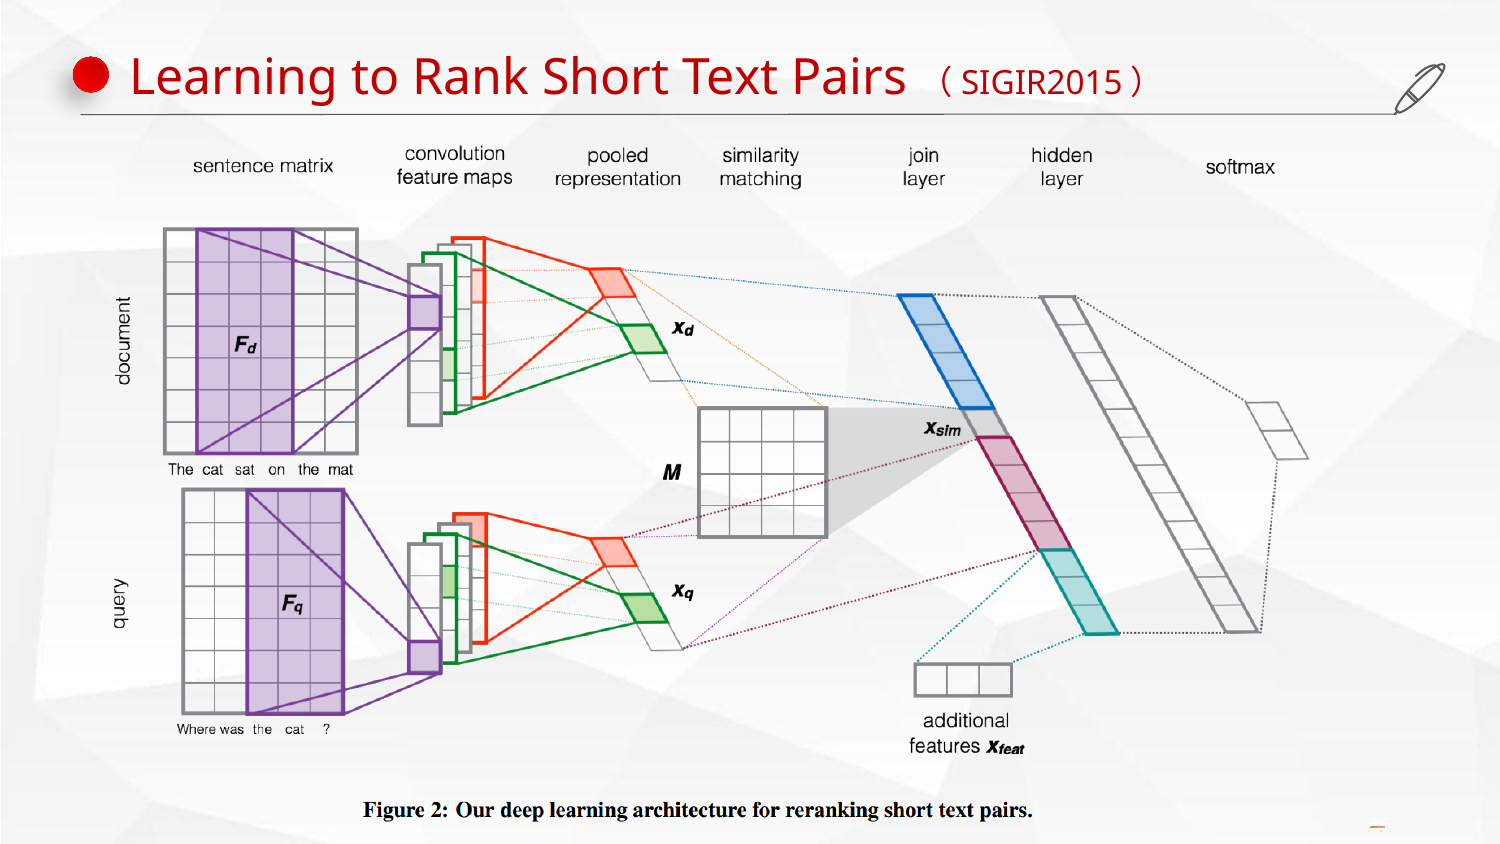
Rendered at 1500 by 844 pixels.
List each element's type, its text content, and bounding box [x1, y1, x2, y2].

text_box [1394, 64, 1445, 114]
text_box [73, 56, 109, 93]
picture [0, 0, 1500, 844]
text_box Learning to Rank Short Text Pairs（SIGIR2015） [118, 38, 1176, 110]
